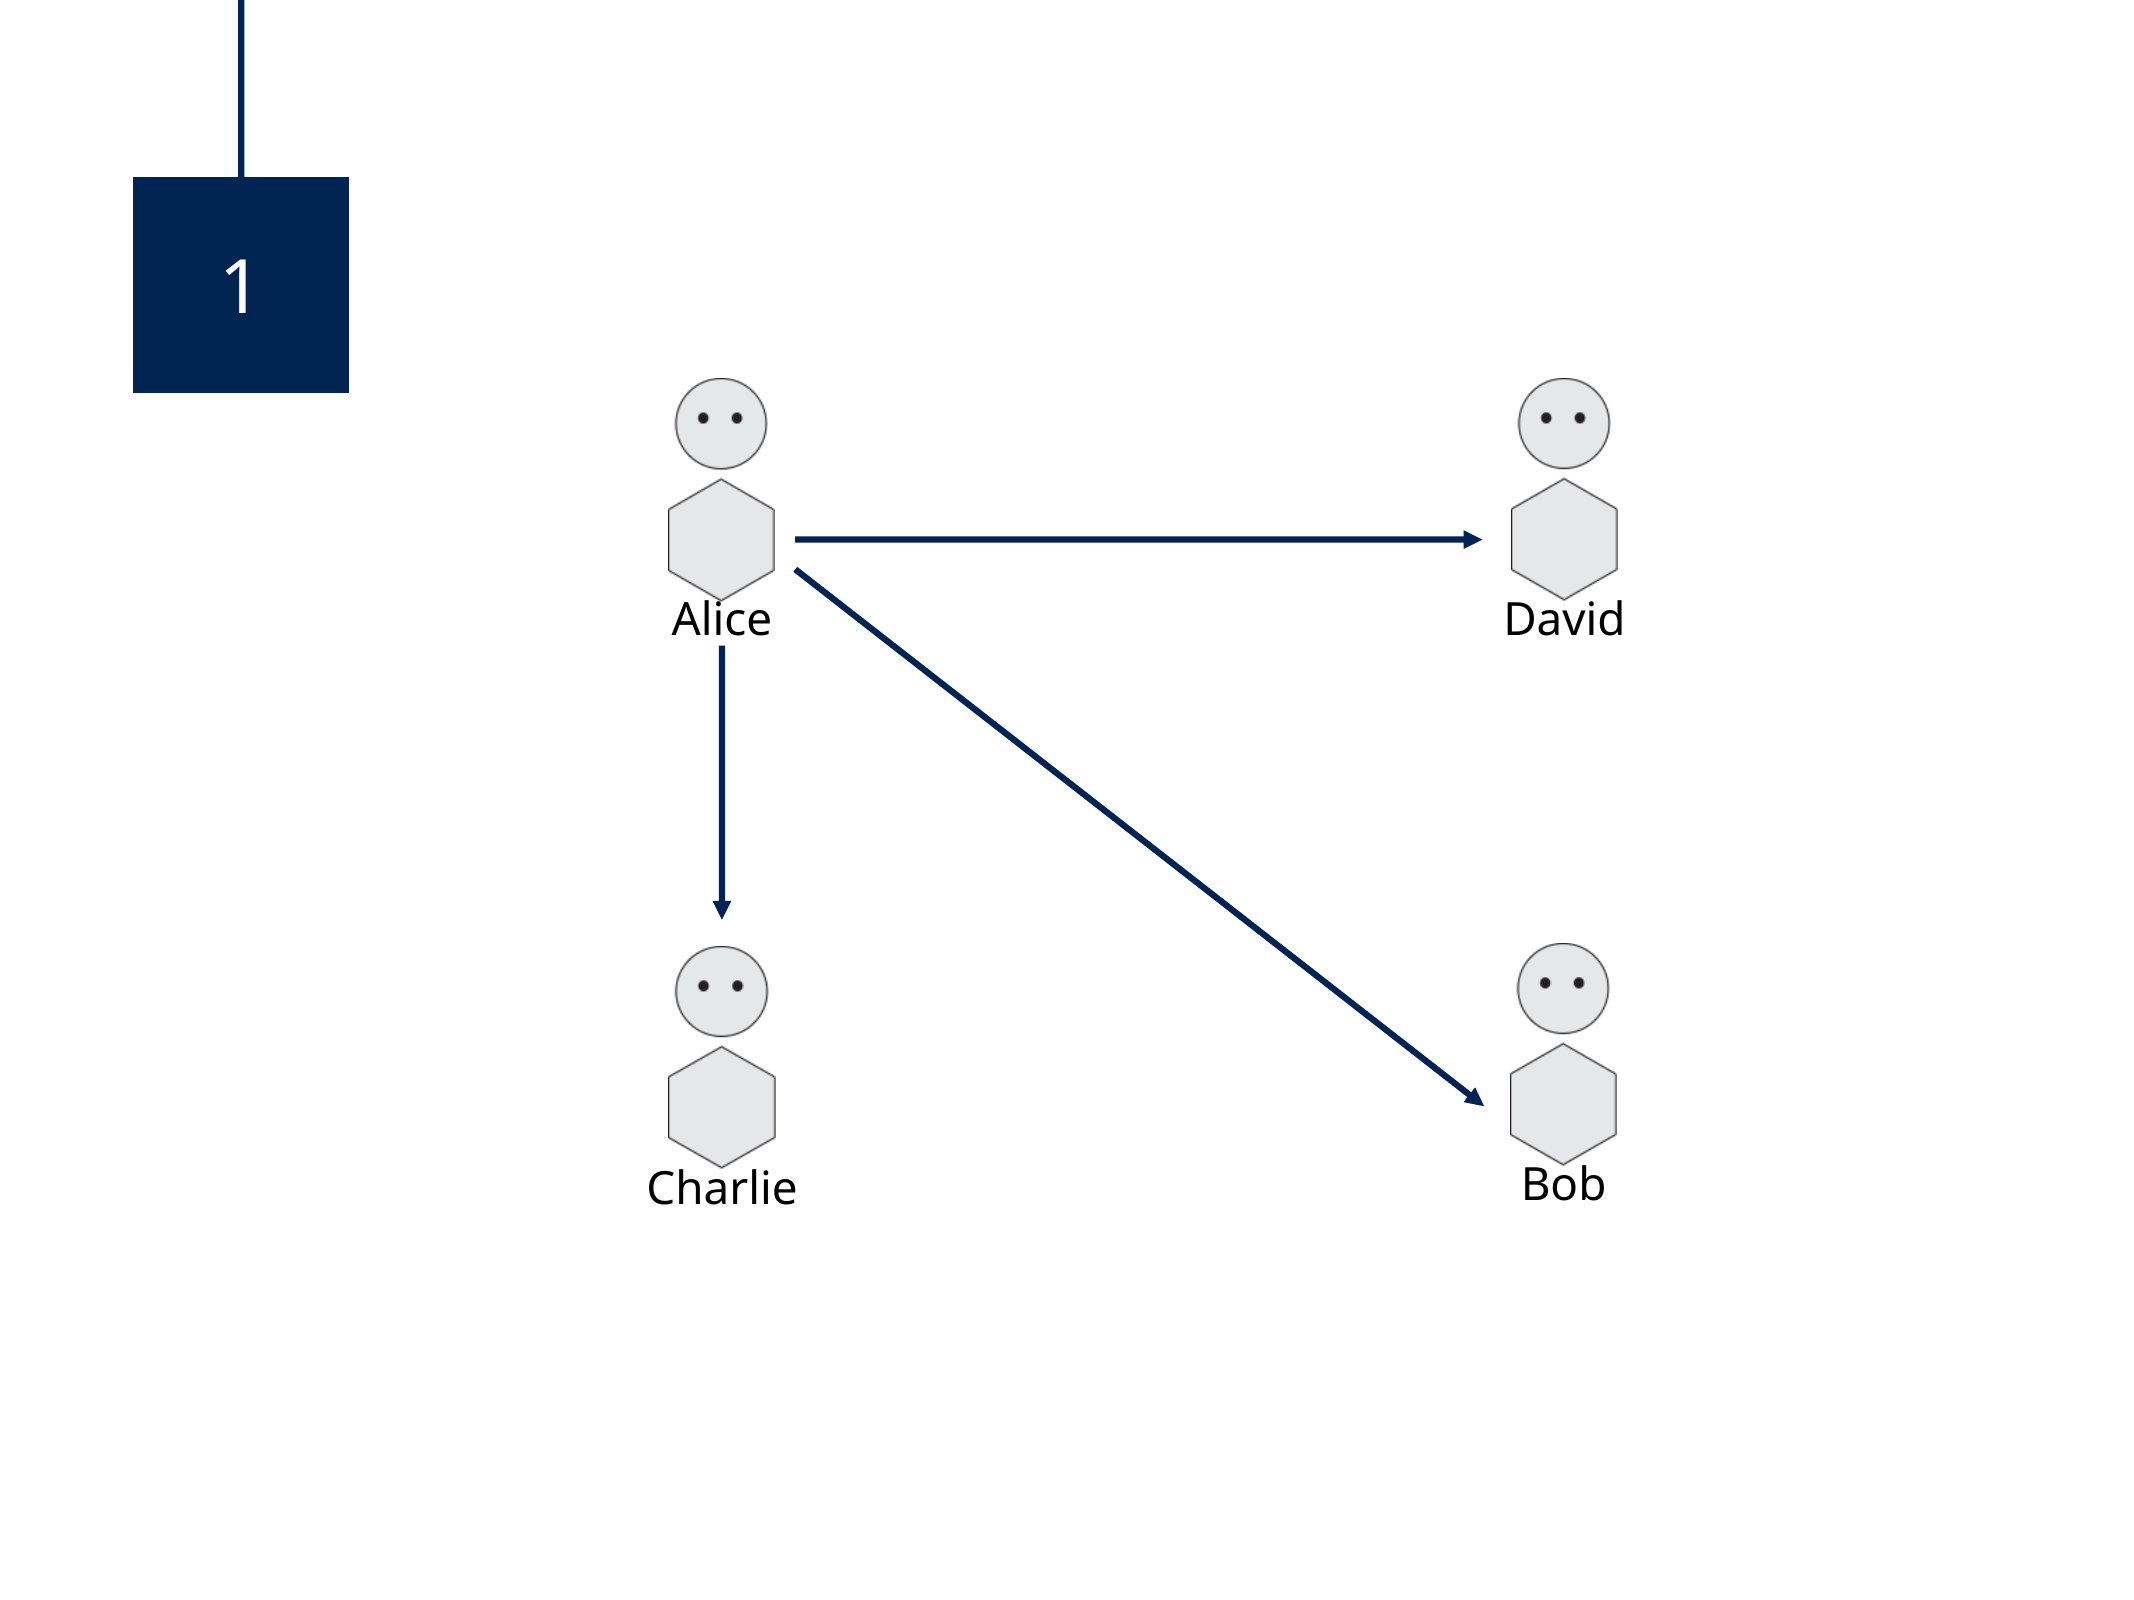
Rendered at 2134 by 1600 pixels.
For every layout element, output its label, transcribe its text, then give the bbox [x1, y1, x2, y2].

picture [1510, 943, 1618, 1168]
text_box Alice [658, 581, 786, 653]
text_box [136, 181, 346, 390]
text_box Bob [1511, 1176, 1617, 1219]
picture [668, 945, 776, 1170]
text_box [795, 569, 1485, 1107]
text_box David [1490, 581, 1639, 653]
picture [1511, 378, 1618, 603]
text_box [715, 645, 729, 920]
text_box 1 [208, 230, 274, 337]
picture [668, 378, 776, 603]
text_box [795, 533, 1483, 546]
text_box Charlie [633, 1150, 812, 1222]
